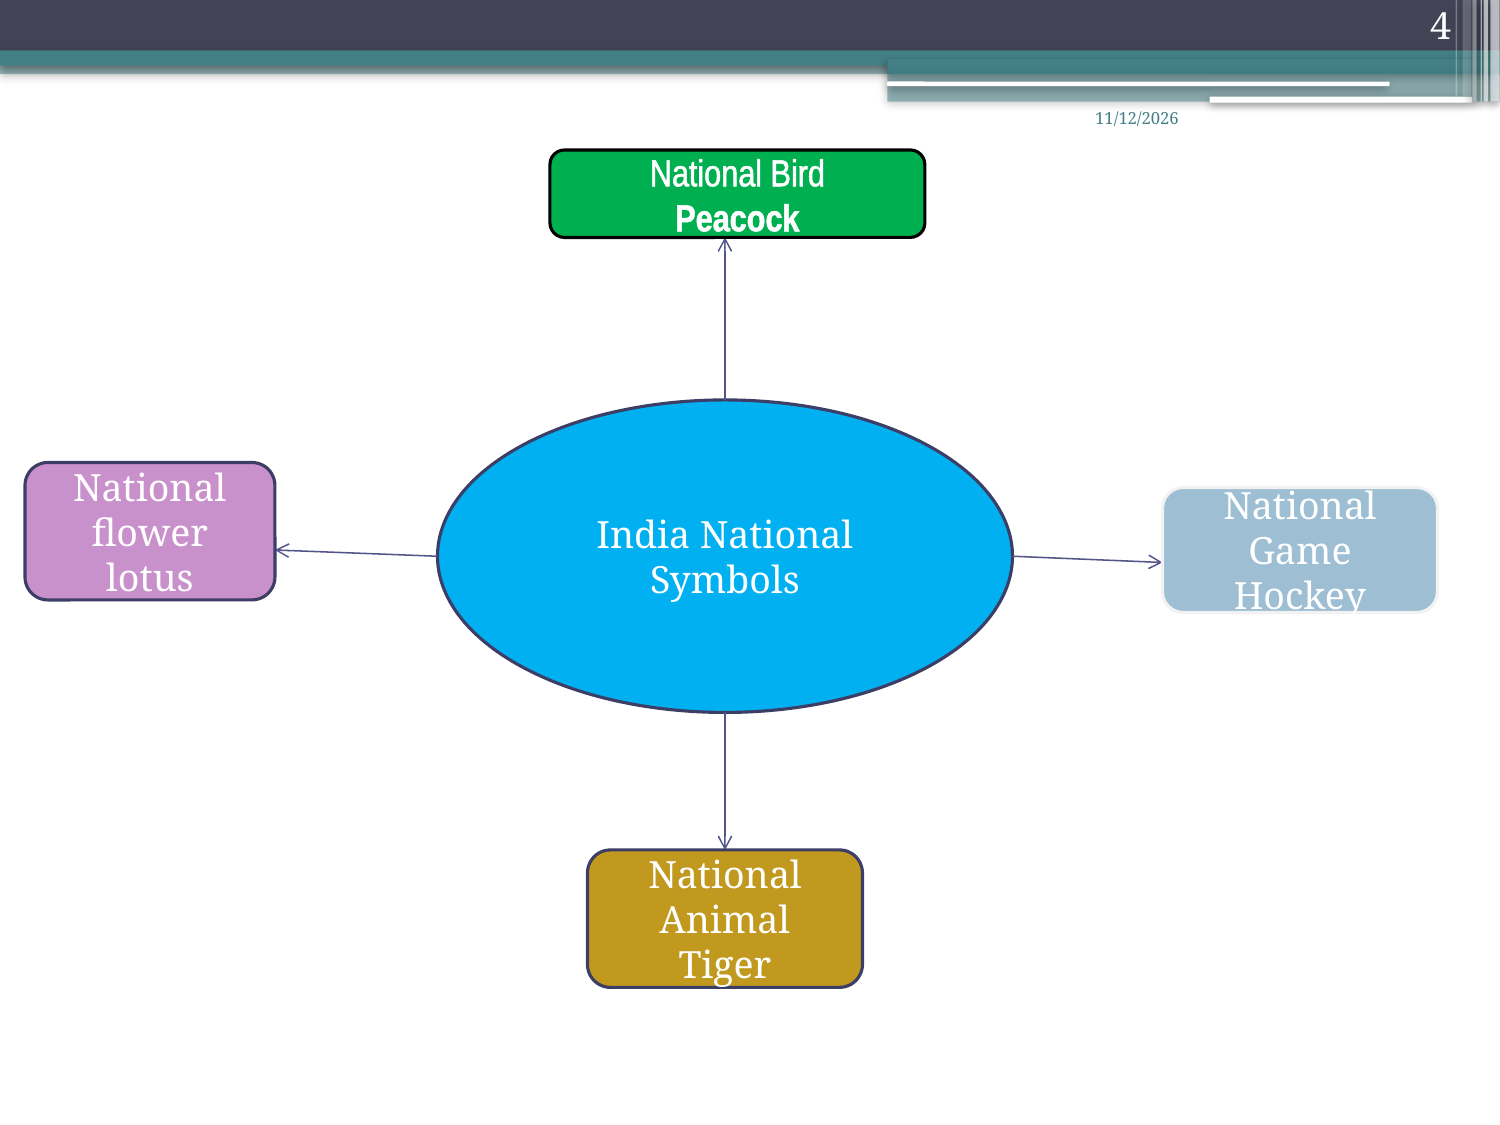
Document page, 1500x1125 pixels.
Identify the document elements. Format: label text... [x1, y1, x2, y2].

text_box National Animal Tiger [585, 848, 865, 989]
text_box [274, 549, 438, 557]
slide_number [1080, 100, 1238, 176]
text_box India National Symbols [436, 398, 1014, 715]
text_box National Bird Peacock [548, 148, 927, 240]
text_box National Game Hockey [1160, 485, 1440, 615]
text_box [1012, 555, 1163, 563]
text_box National flower lotus [23, 460, 277, 602]
slide_number 4 [1341, 0, 1466, 61]
